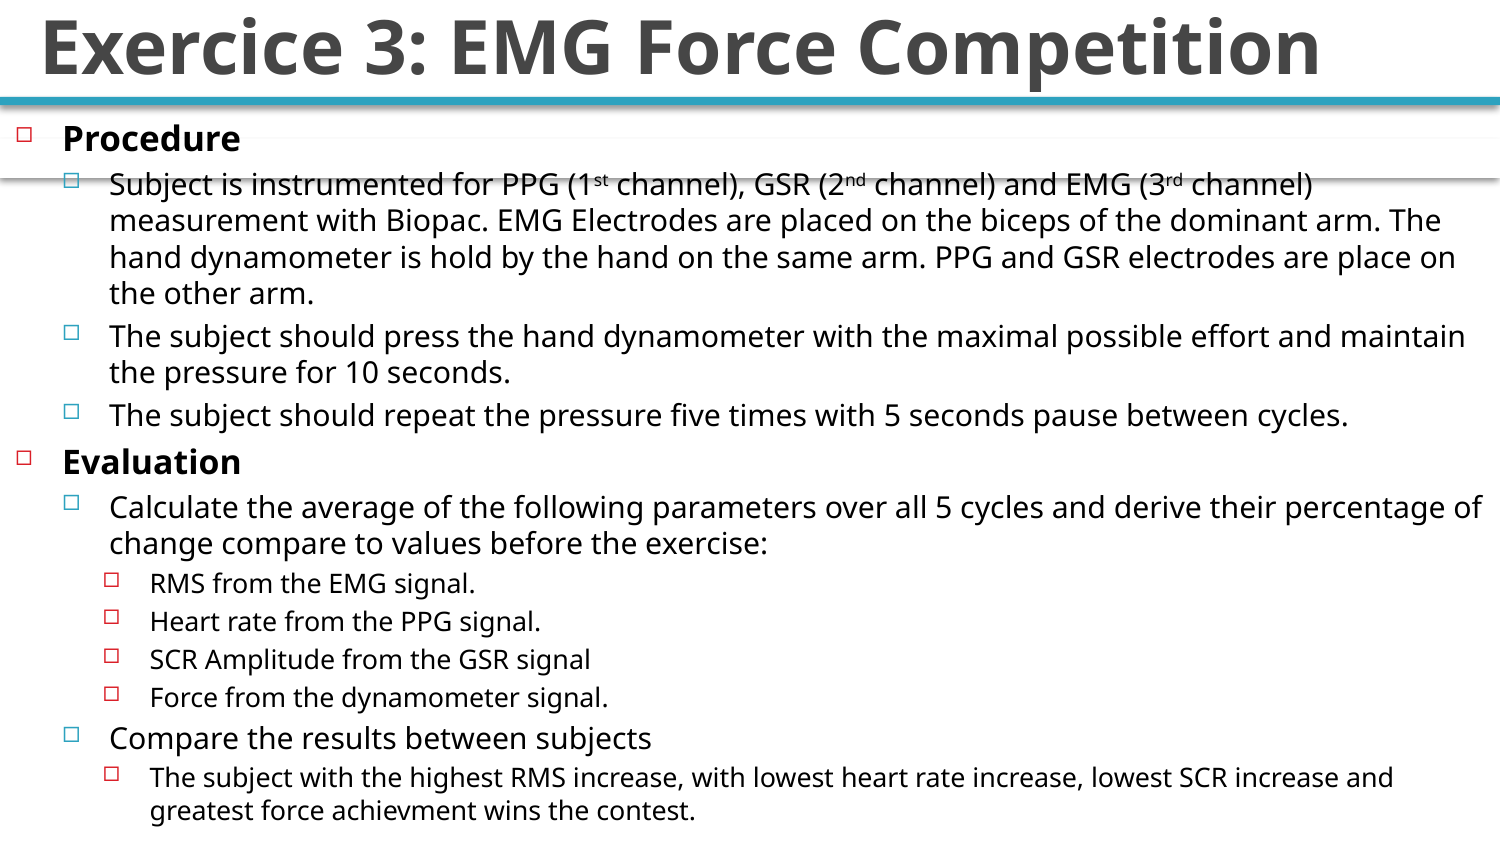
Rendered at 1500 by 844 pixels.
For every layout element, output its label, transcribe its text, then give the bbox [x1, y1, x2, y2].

title Exercice 3: EMG Force Competition [24, 19, 1500, 97]
list Procedure Subject is instrumented for PPG (1st channel), GSR (2nd channel) and EMG (3rd channel) measurement with Biopac. EMG Electrodes are placed on the biceps of the dominant arm. The hand dynamometer is hold by the hand on the same arm. PPG and GSR electrodes are place on the other arm. The subject should press the hand dynamometer with the maximal possible effort and maintain the pressure for 10 seconds. The subject should repeat the pressure five times with 5 seconds pause between cycles. Evaluation Calculate the average of the following parameters over all 5 cycles and derive their percentage of change compare to values before the exercise: RMS from the EMG signal. Heart rate from the PPG signal. SCR Amplitude from the GSR signal Force from the dynamometer signal. Compare the results between subjects The subject with the highest RMS increase, with lowest heart rate increase, lowest SCR increase and greatest force achievment wins the contest. [0, 109, 1500, 835]
